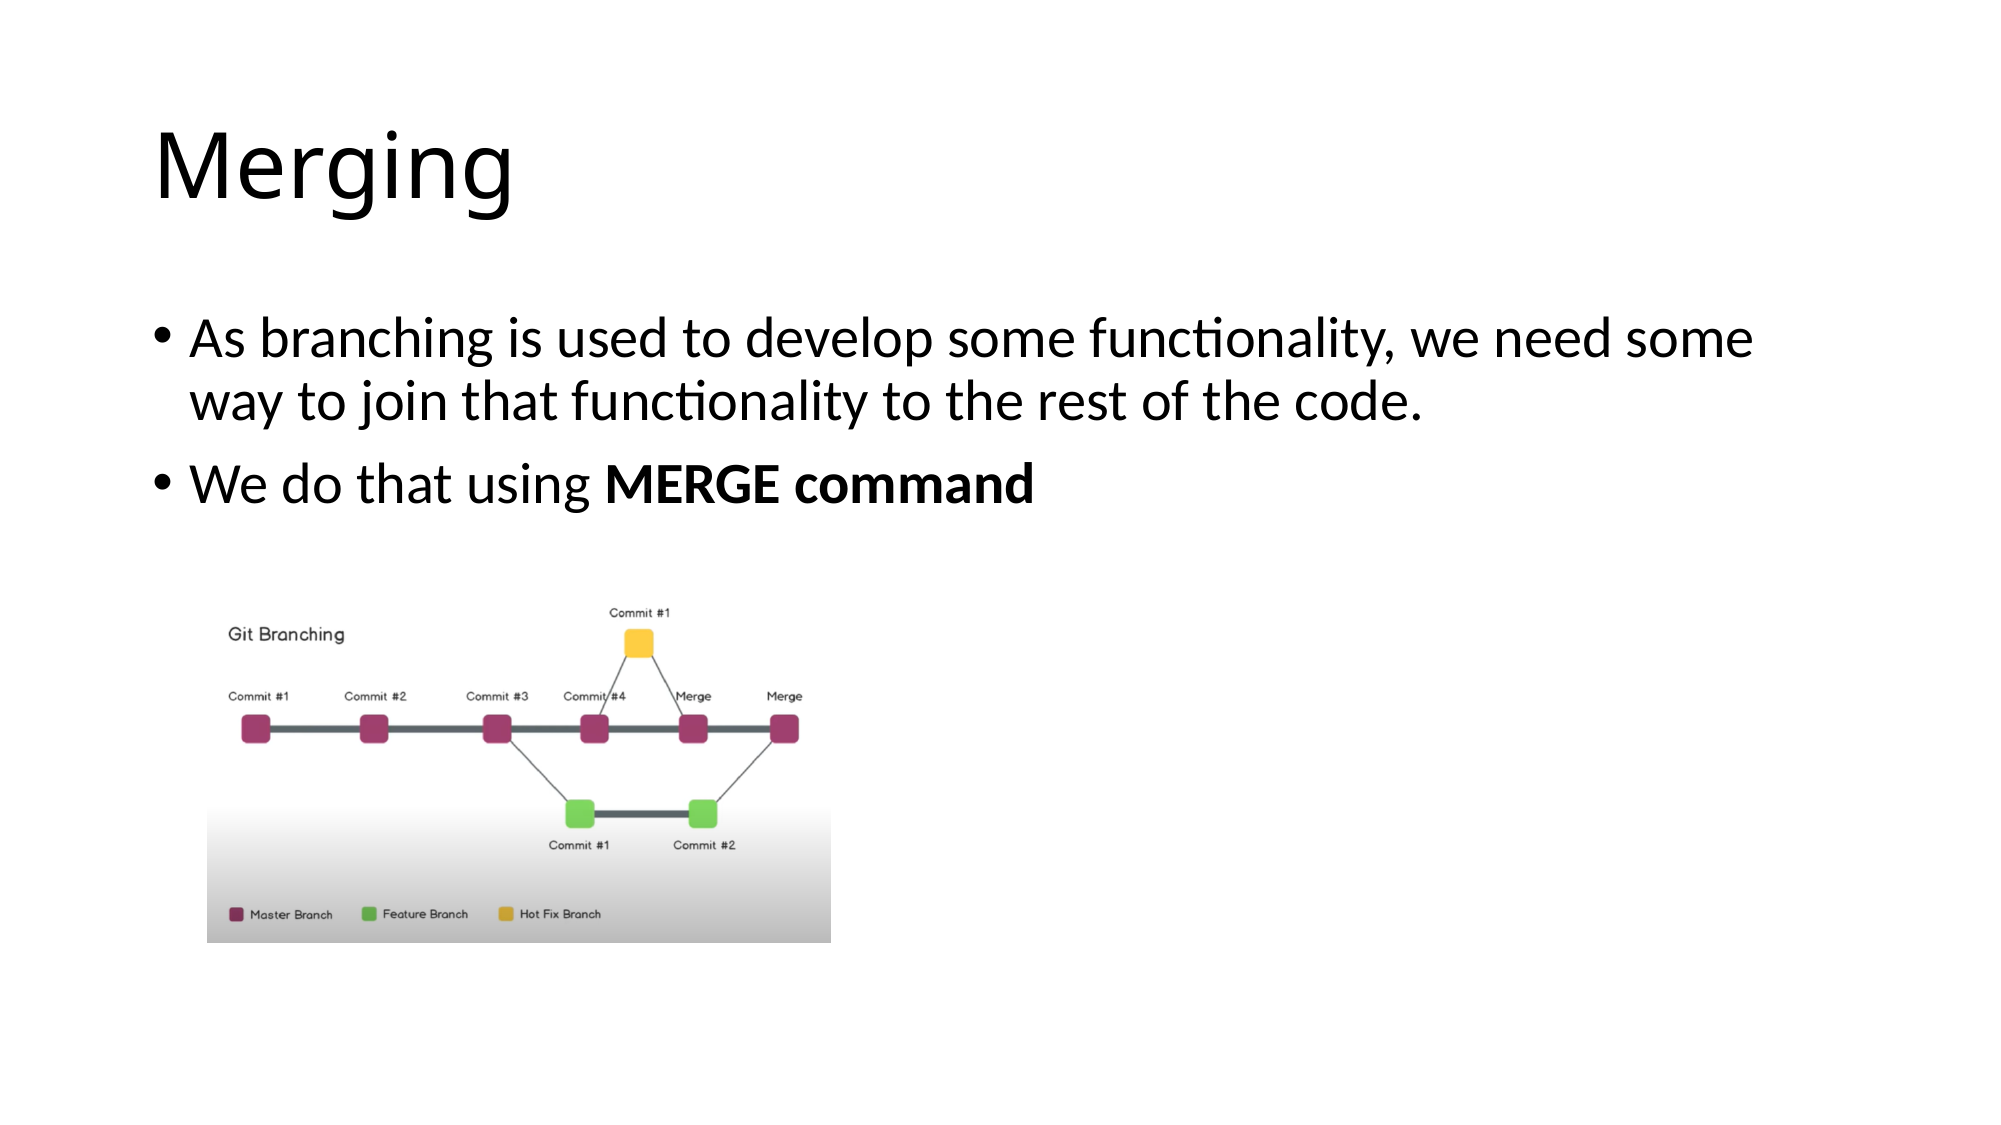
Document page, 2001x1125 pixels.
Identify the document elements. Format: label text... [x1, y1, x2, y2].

list As branching is used to develop some functionality, we need some way to join that functionality to the rest of the code. We do that using MERGE command [137, 299, 1863, 1014]
picture [207, 562, 831, 943]
title Merging [137, 59, 1863, 278]
